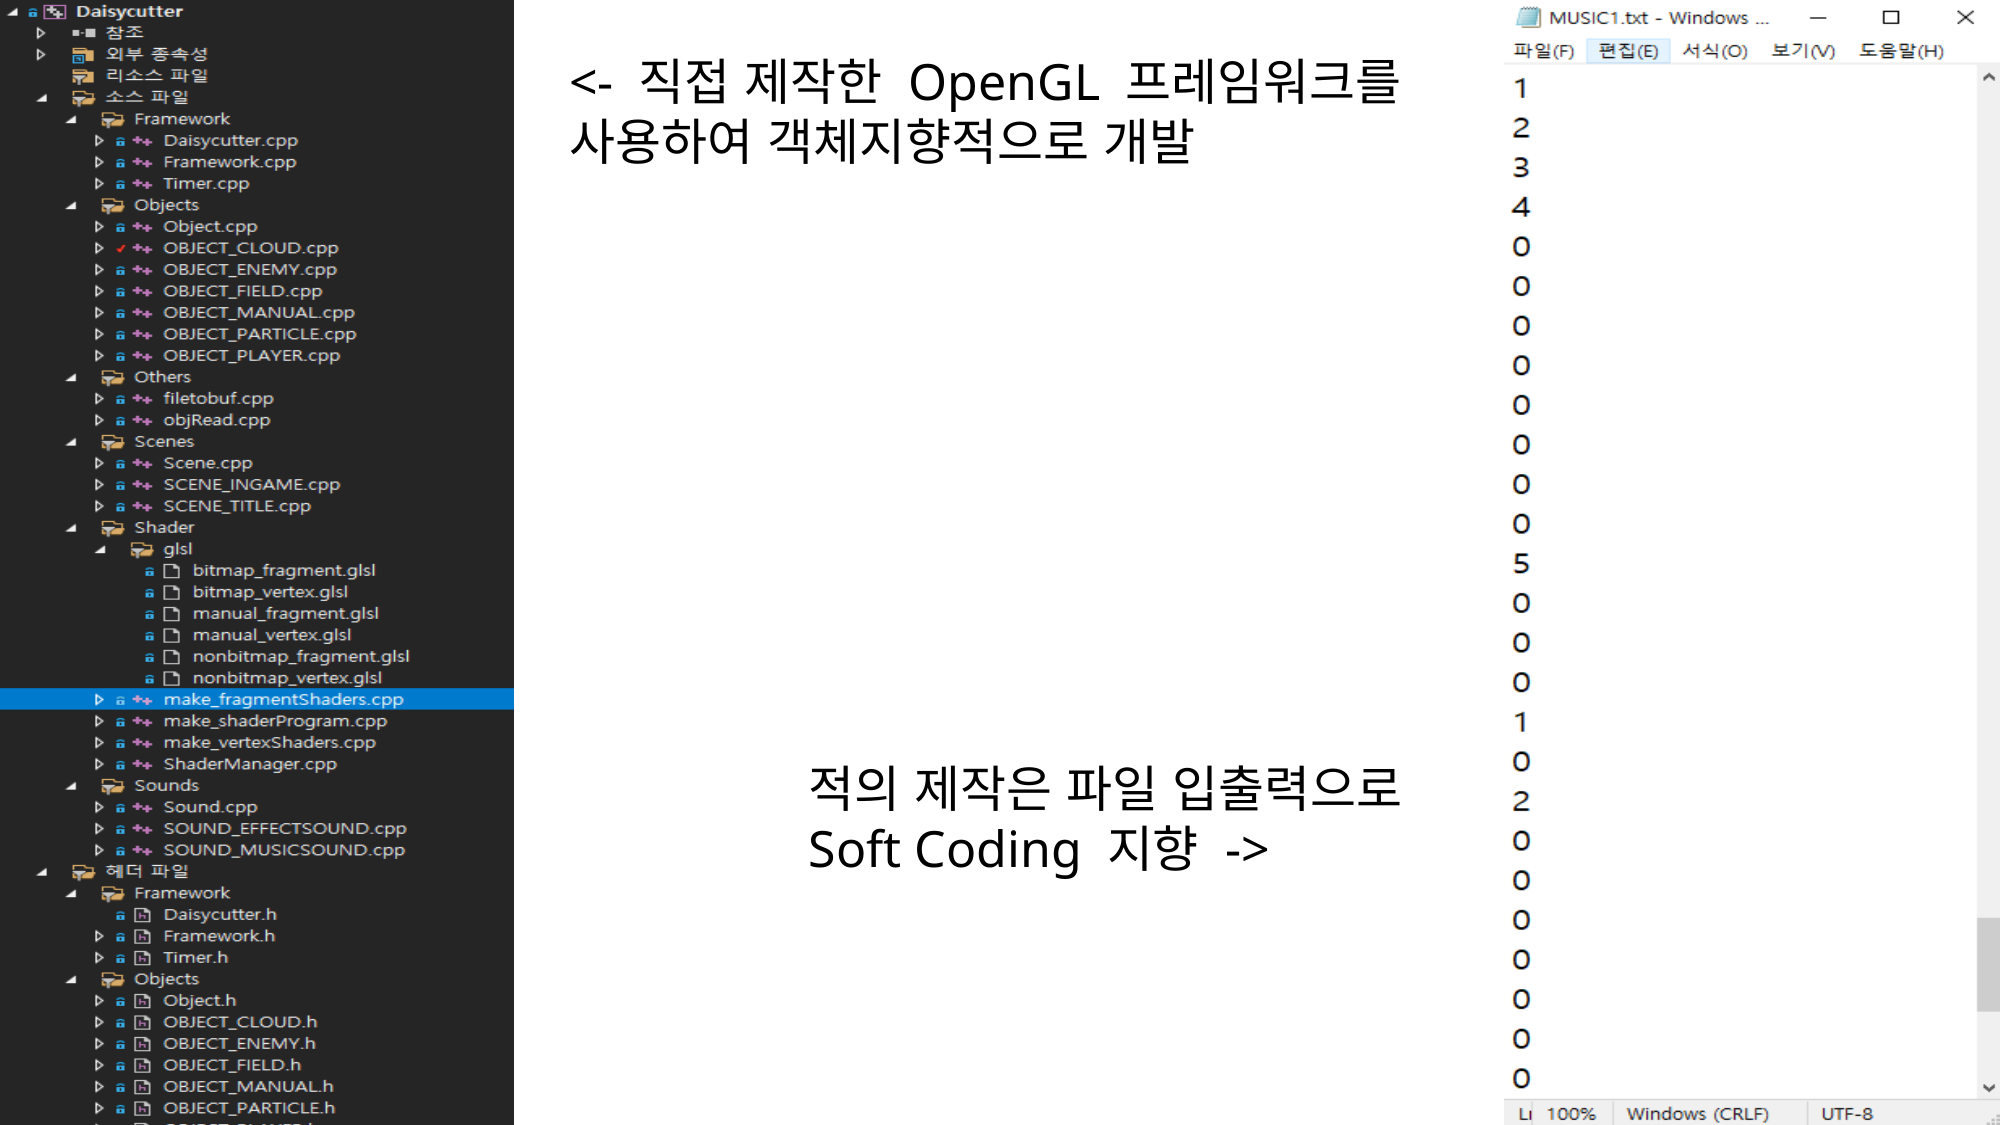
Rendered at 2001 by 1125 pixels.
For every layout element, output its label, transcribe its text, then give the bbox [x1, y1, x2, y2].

picture [0, 0, 514, 1125]
text_box 적의 제작은 파일 입출력으로 Soft Coding 지향 -> [794, 749, 1418, 885]
picture [1504, 0, 2000, 1125]
text_box <- 직접 제작한 OpenGL 프레임워크를 사용하여 객체지향적으로 개발 [554, 43, 1431, 178]
